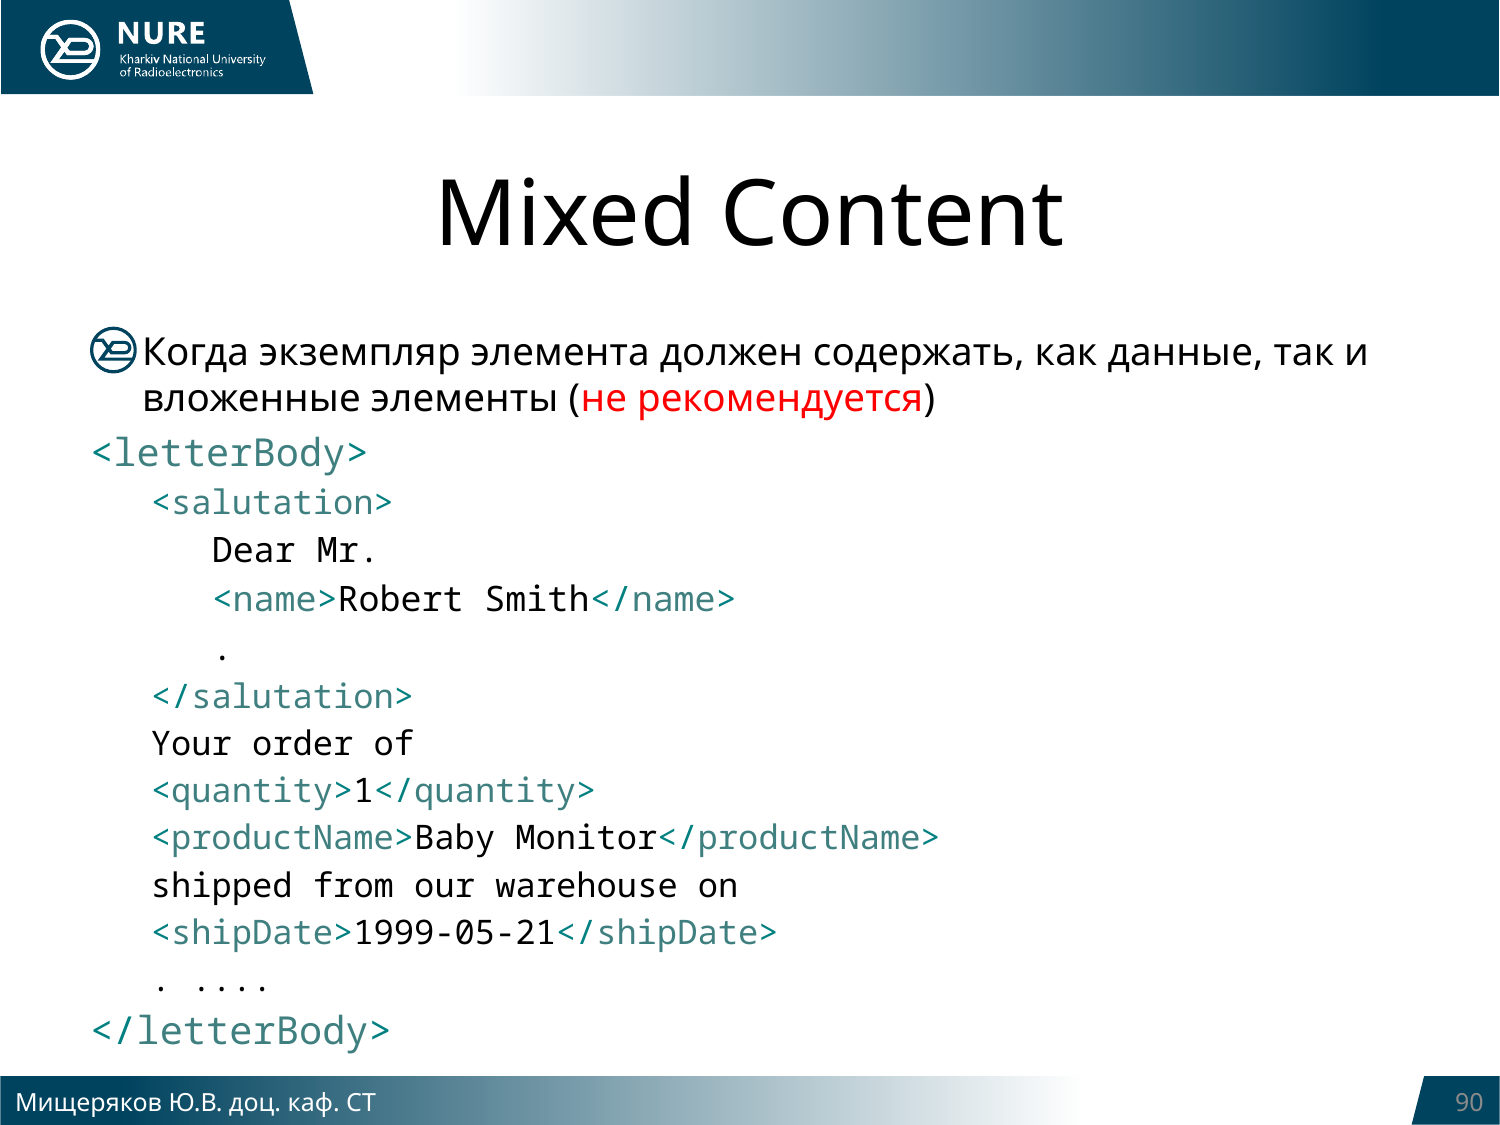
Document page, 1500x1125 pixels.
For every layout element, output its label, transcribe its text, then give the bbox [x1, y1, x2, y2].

slide_number 90 [1396, 1082, 1499, 1125]
title Mixed Content [75, 115, 1425, 303]
list Когда экземпляр элемента должен содержать, как данные, так и вложенные элементы (не рекомендуется) <letterBody> <salutation> Dear Mr. <name>Robert Smith</name> . </salutation> Your order of <quantity>1</quantity> <productName>Baby Monitor</productName> shipped from our warehouse on <shipDate>1999-05-21</shipDate> . .... </letterBody> [75, 319, 1425, 1062]
footer Мищеряков Ю.В. доц. каф. СТ [0, 1082, 963, 1125]
